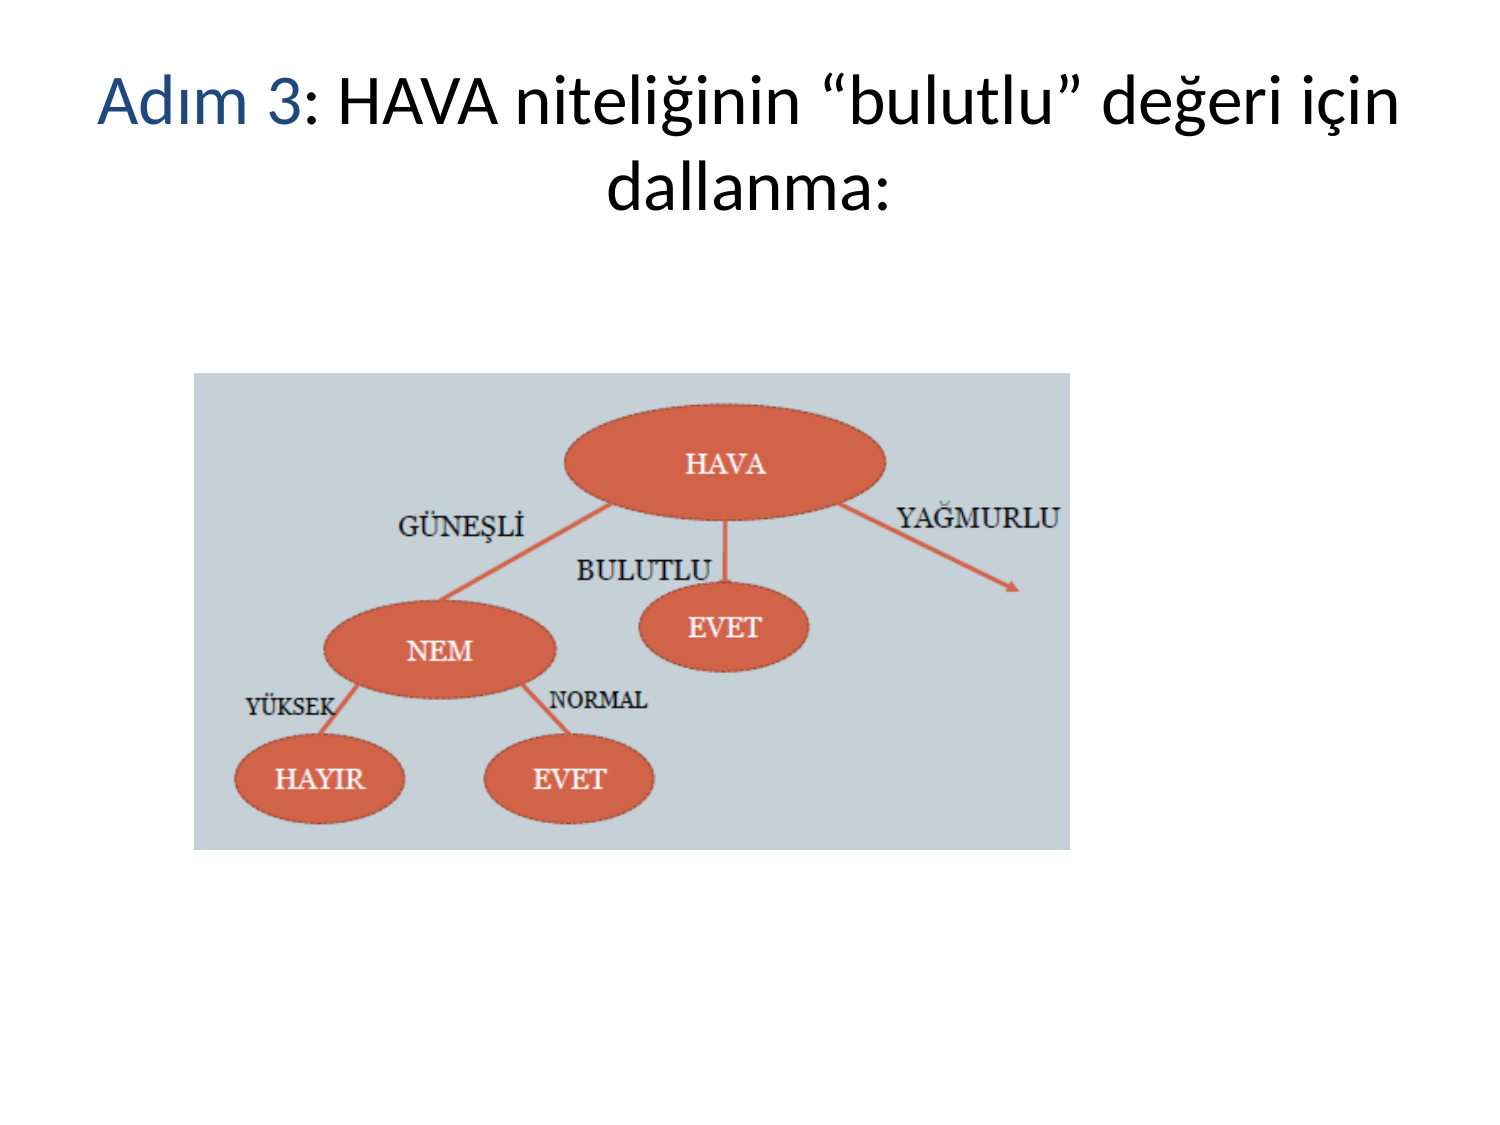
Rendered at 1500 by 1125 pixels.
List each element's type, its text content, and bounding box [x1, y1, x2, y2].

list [194, 373, 1070, 850]
title Adım 3: HAVA niteliğinin “bulutlu” değeri için dallanma: [75, 45, 1425, 233]
